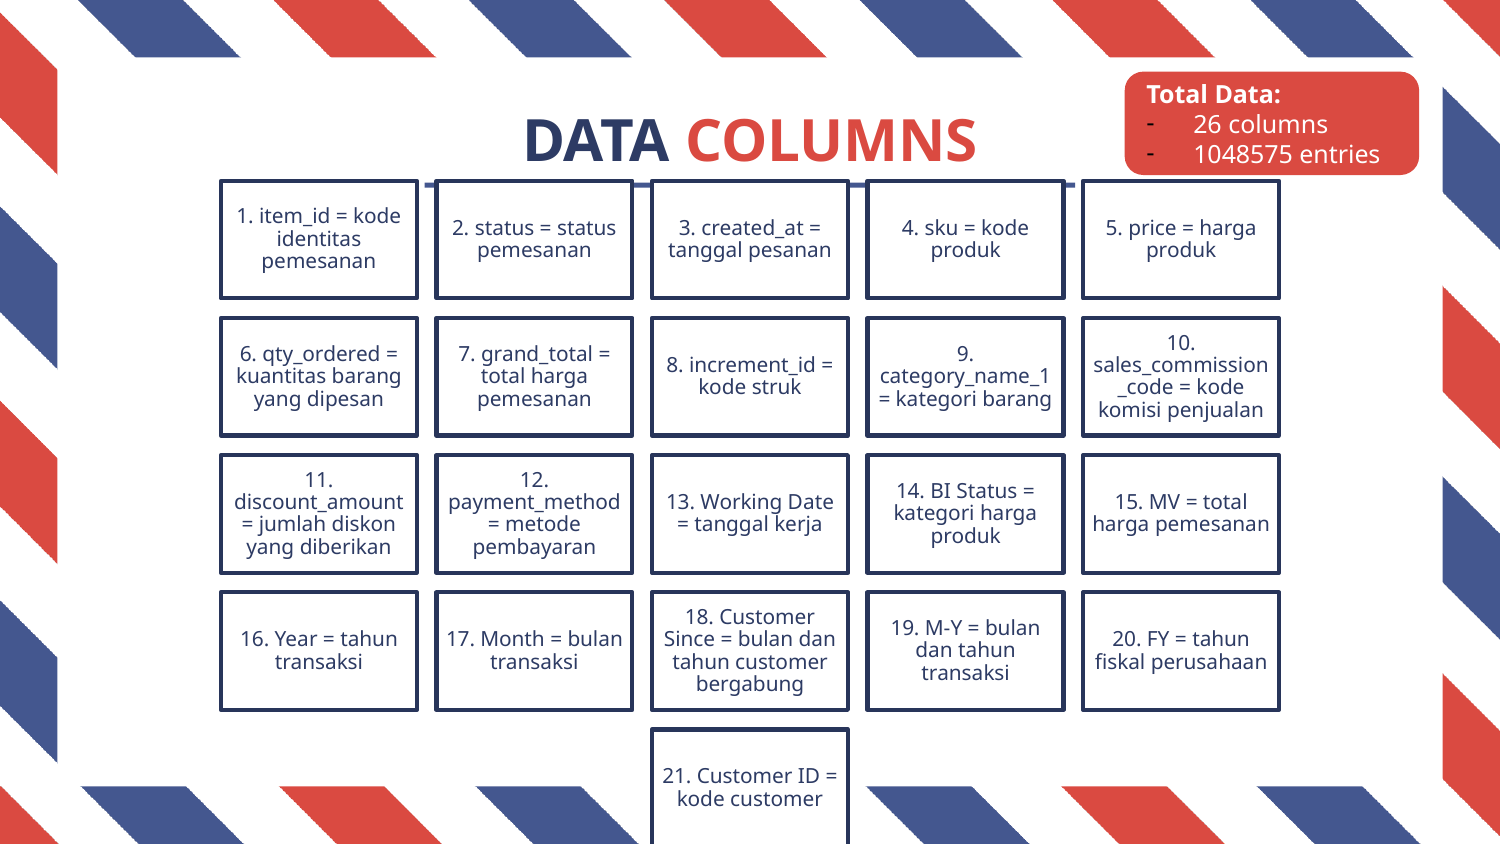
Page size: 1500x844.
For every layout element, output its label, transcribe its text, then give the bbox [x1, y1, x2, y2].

picture [0, 0, 1500, 844]
text_box Total Data: 26 columns 1048575 entries [1124, 71, 1420, 176]
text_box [137, 180, 1363, 844]
title DATA COLUMNS [118, 88, 1143, 176]
